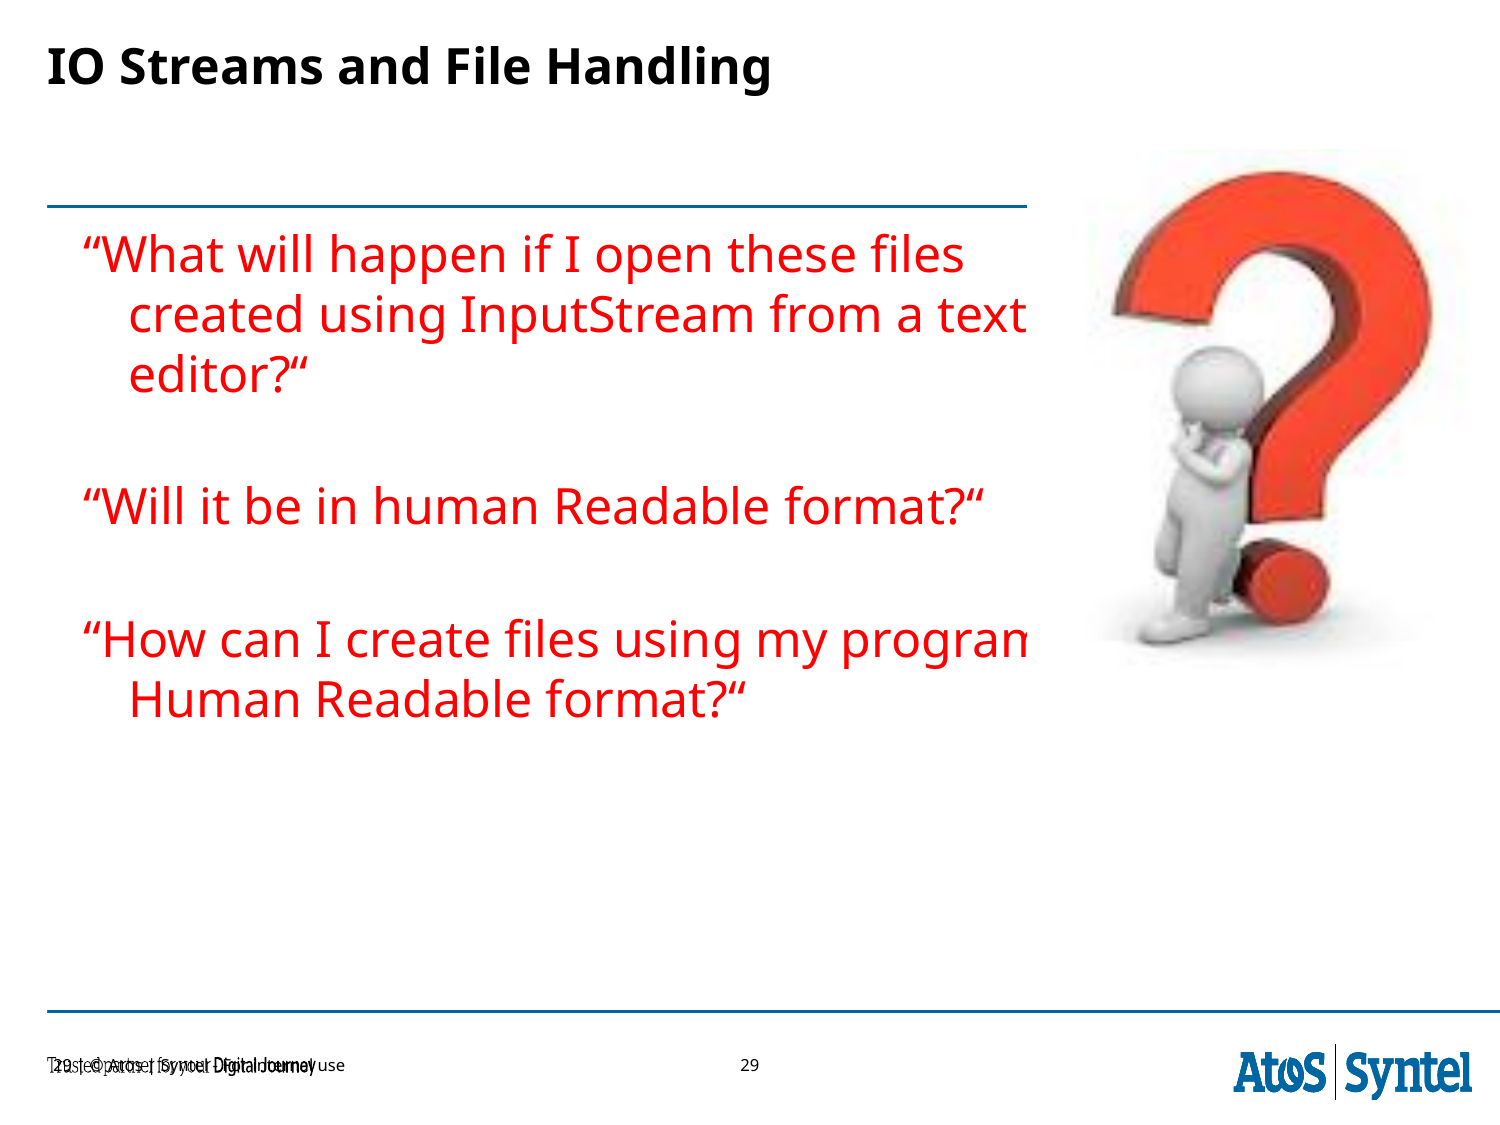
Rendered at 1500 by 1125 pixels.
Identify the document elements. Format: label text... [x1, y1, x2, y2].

title IO Streams and File Handling [47, 26, 1471, 182]
picture [1026, 149, 1500, 700]
list “What will happen if I open these files created using InputStream from a text editor?“ “Will it be in human Readable format?“ “How can I create files using my program in Human Readable format?“ [38, 182, 1113, 997]
